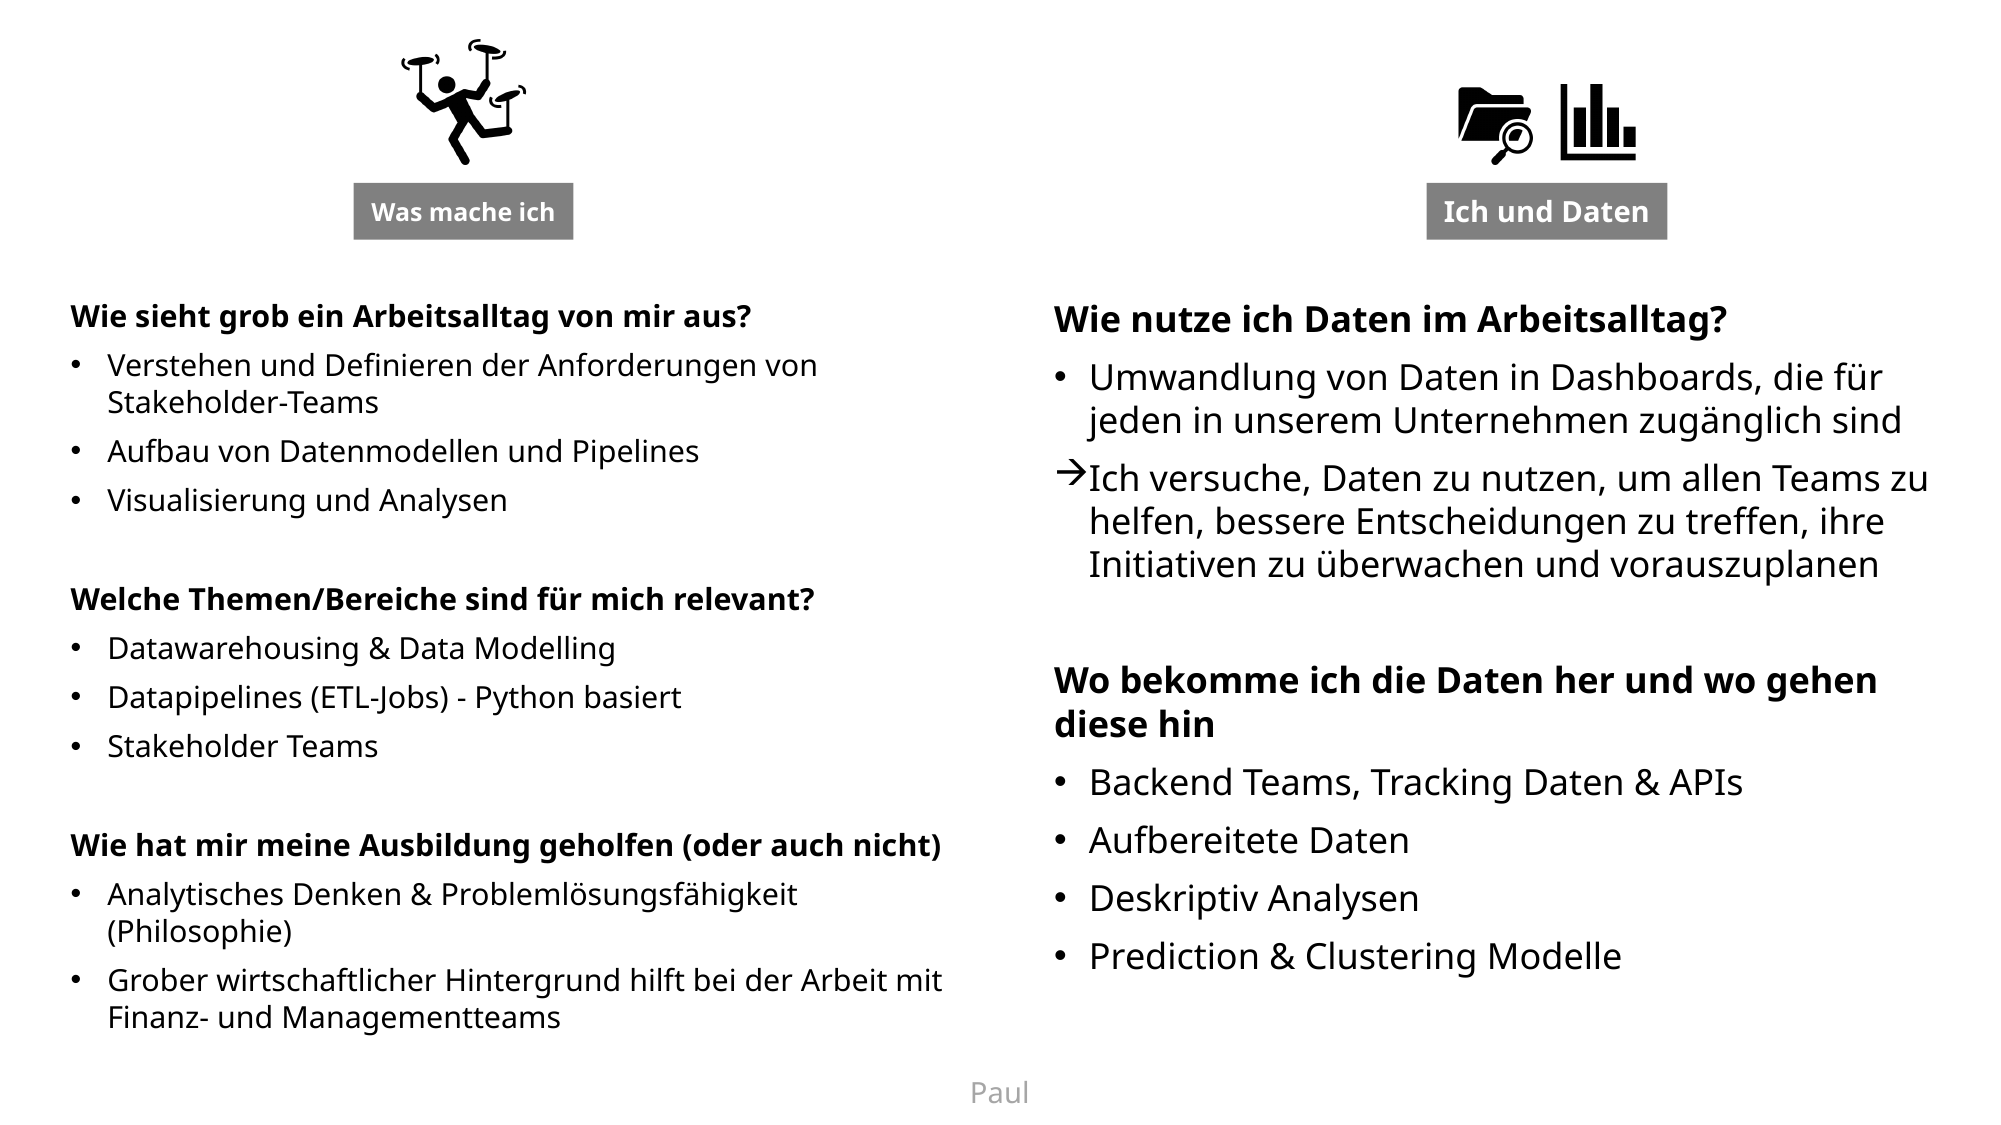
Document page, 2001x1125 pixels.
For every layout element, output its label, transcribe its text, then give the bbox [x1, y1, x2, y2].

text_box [353, 34, 574, 240]
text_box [1426, 67, 1668, 240]
list Paul [19, 1063, 1981, 1125]
list Wie sieht grob ein Arbeitsalltag von mir aus? Verstehen und Definieren der Anforderungen von Stakeholder-Teams Aufbau von Datenmodellen und Pipelines Visualisierung und Analysen Welche Themen/Bereiche sind für mich relevant? Datawarehousing & Data Modelling Datapipelines (ETL-Jobs) - Python basiert Stakeholder Teams Wie hat mir meine Ausbildung geholfen (oder auch nicht) Analytisches Denken & Problemlösungsfähigkeit (Philosophie) Grober wirtschaftlicher Hintergrund hilft bei der Arbeit mit Finanz- und Managementteams [55, 289, 967, 1050]
text_box Wie nutze ich Daten im Arbeitsalltag? Umwandlung von Daten in Dashboards, die für jeden in unserem Unternehmen zugänglich sind Ich versuche, Daten zu nutzen, um allen Teams zu helfen, bessere Entscheidungen zu treffen, ihre Initiativen zu überwachen und vorauszuplanen Wo bekomme ich die Daten her und wo gehen diese hin Backend Teams, Tracking Daten & APIs Aufbereitete Daten Deskriptiv Analysen Prediction & Clustering Modelle [1039, 288, 1950, 1056]
